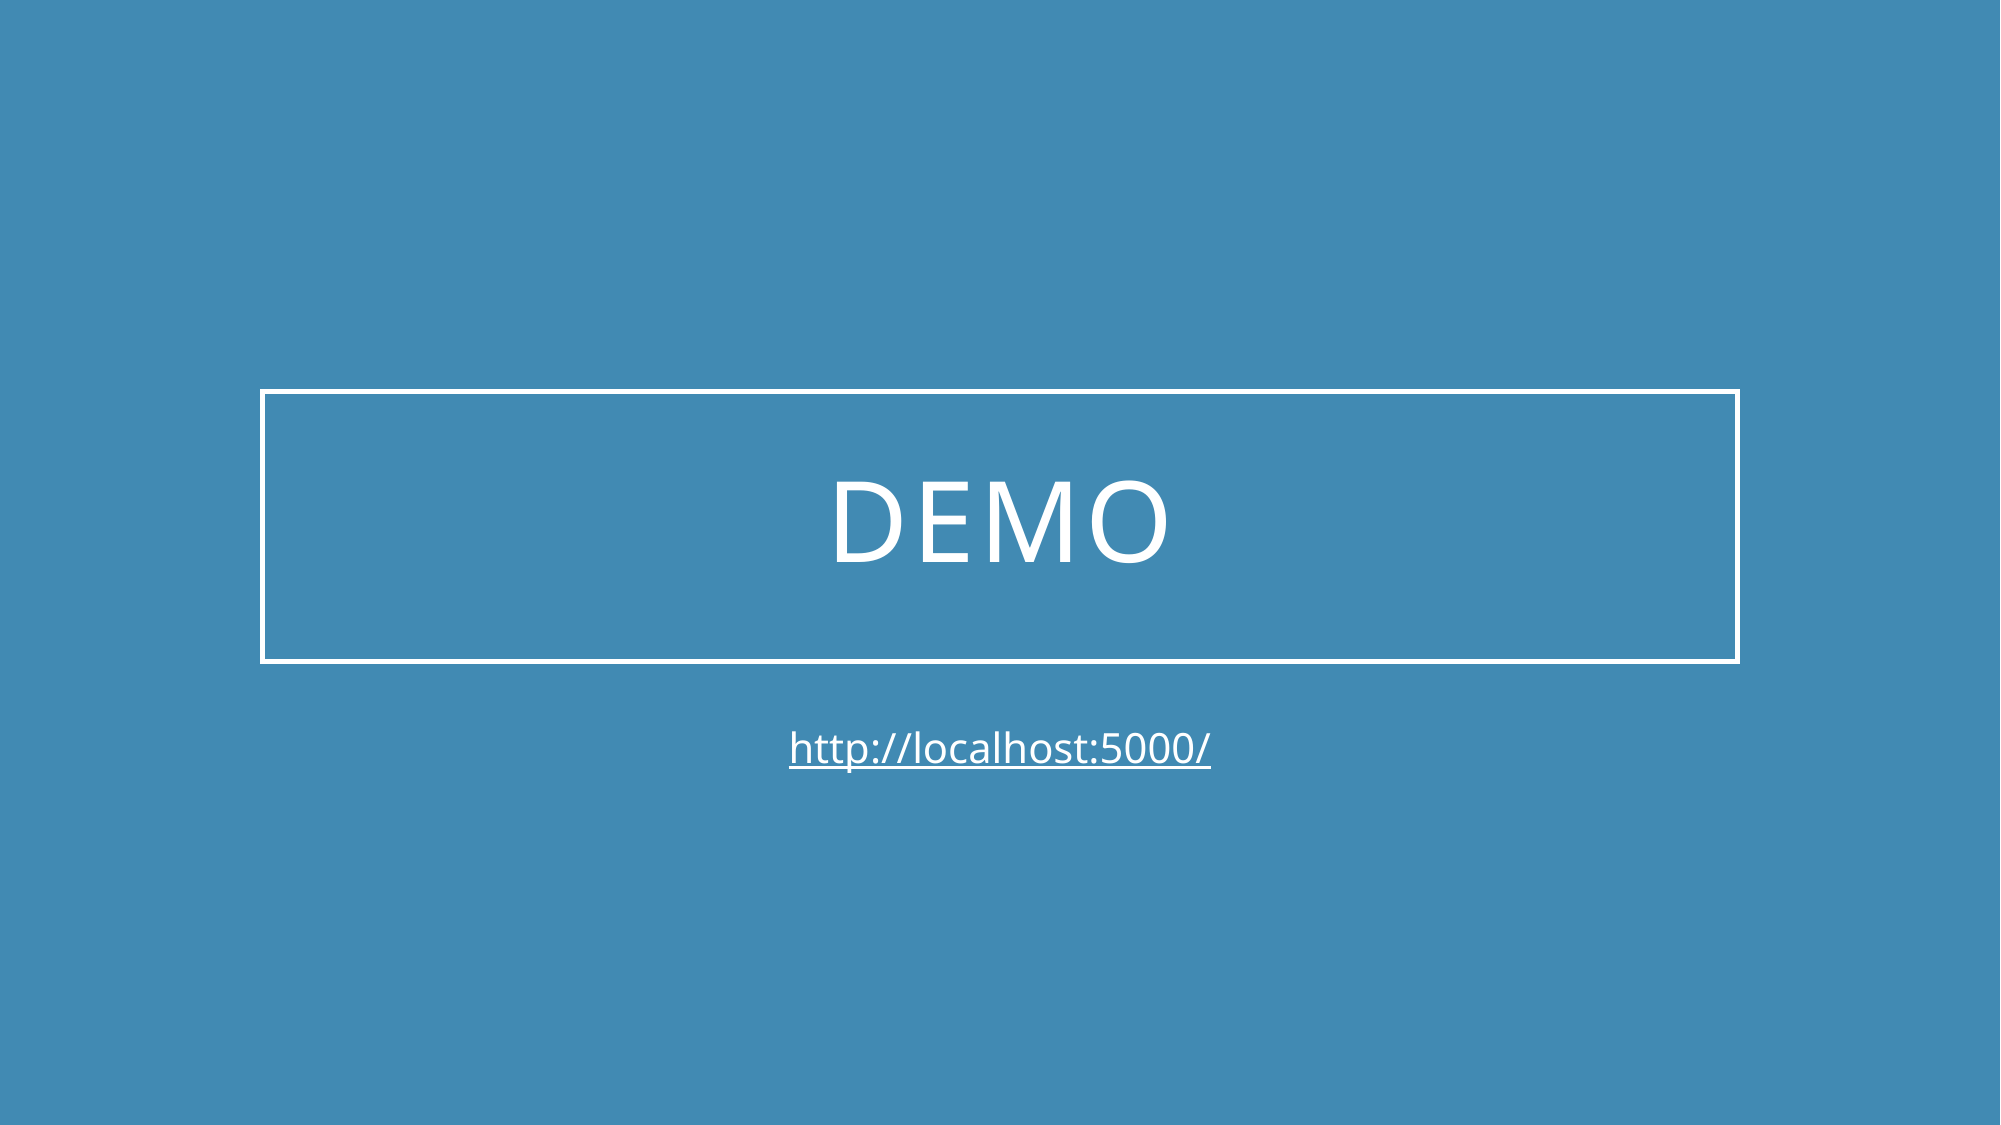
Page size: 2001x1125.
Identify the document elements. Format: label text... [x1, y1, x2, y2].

title DEMO [260, 389, 1740, 664]
subtitle http://localhost:5000/ [442, 713, 1558, 918]
